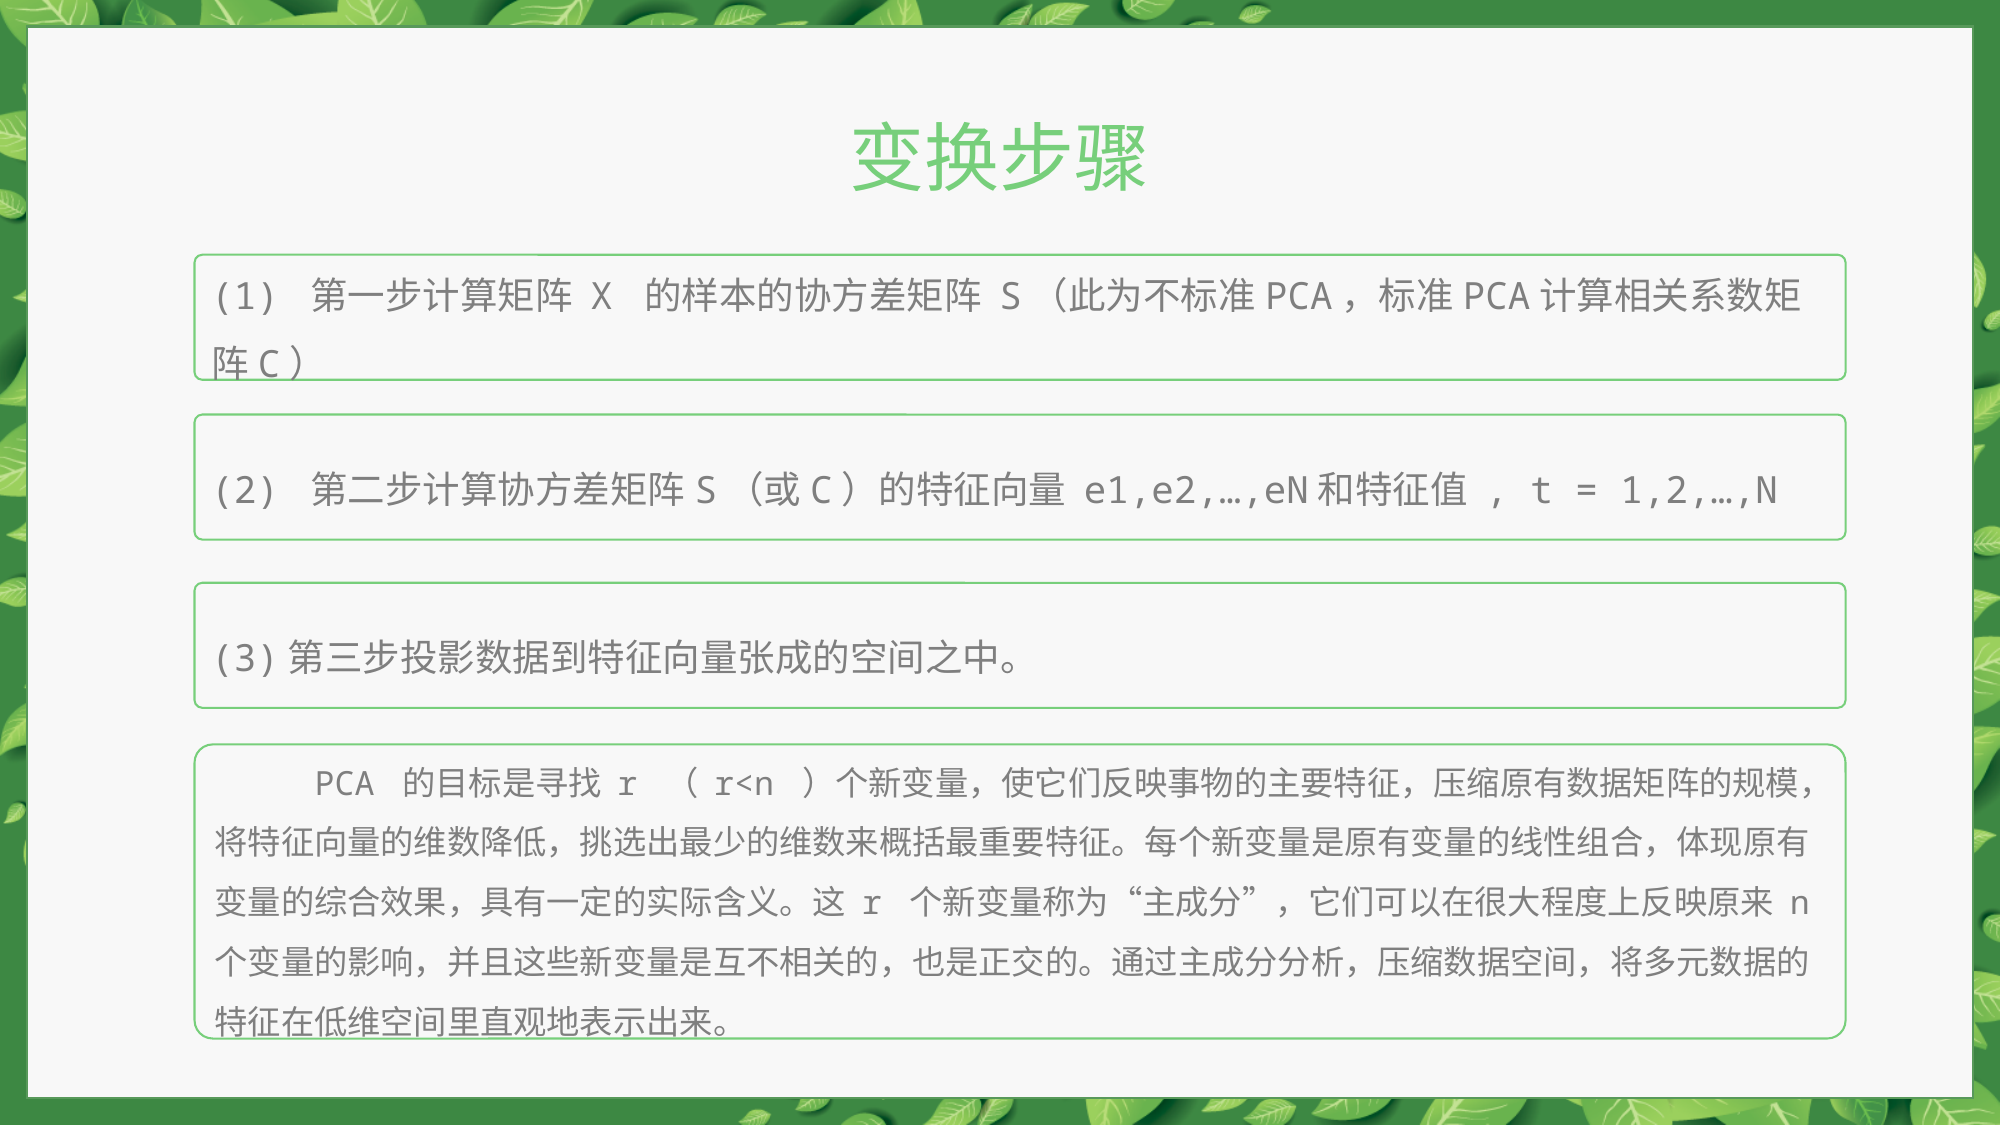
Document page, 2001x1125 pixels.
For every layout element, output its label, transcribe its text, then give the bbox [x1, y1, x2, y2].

picture [0, 0, 2000, 1125]
text_box (1) 第一步计算矩阵 X 的样本的协方差矩阵 S（此为不标准PCA，标准PCA计算相关系数矩阵C） [193, 253, 1847, 381]
text_box (3)第三步投影数据到特征向量张成的空间之中。 [193, 581, 1847, 709]
text_box PCA 的目标是寻找 r （ r<n ）个新变量，使它们反映事物的主要特征，压缩原有数据矩阵的规模，将特征向量的维数降低，挑选出最少的维数来概括最重要特征。每个新变量是原有变量的线性组合，体现原有变量的综合效果，具有一定的实际含义。这 r 个新变量称为“主成分”，它们可以在很大程度上反映原来 n 个变量的影响，并且这些新变量是互不相关的，也是正交的。通过主成分分析，压缩数据空间，将多元数据的特征在低维空间里直观地表示出来。 [193, 743, 1847, 1040]
text_box (2) 第二步计算协方差矩阵S（或C）的特征向量 e1,e2,…,eN和特征值 , t = 1,2,…,N [193, 413, 1847, 541]
text_box 变换步骤 [835, 102, 1165, 208]
